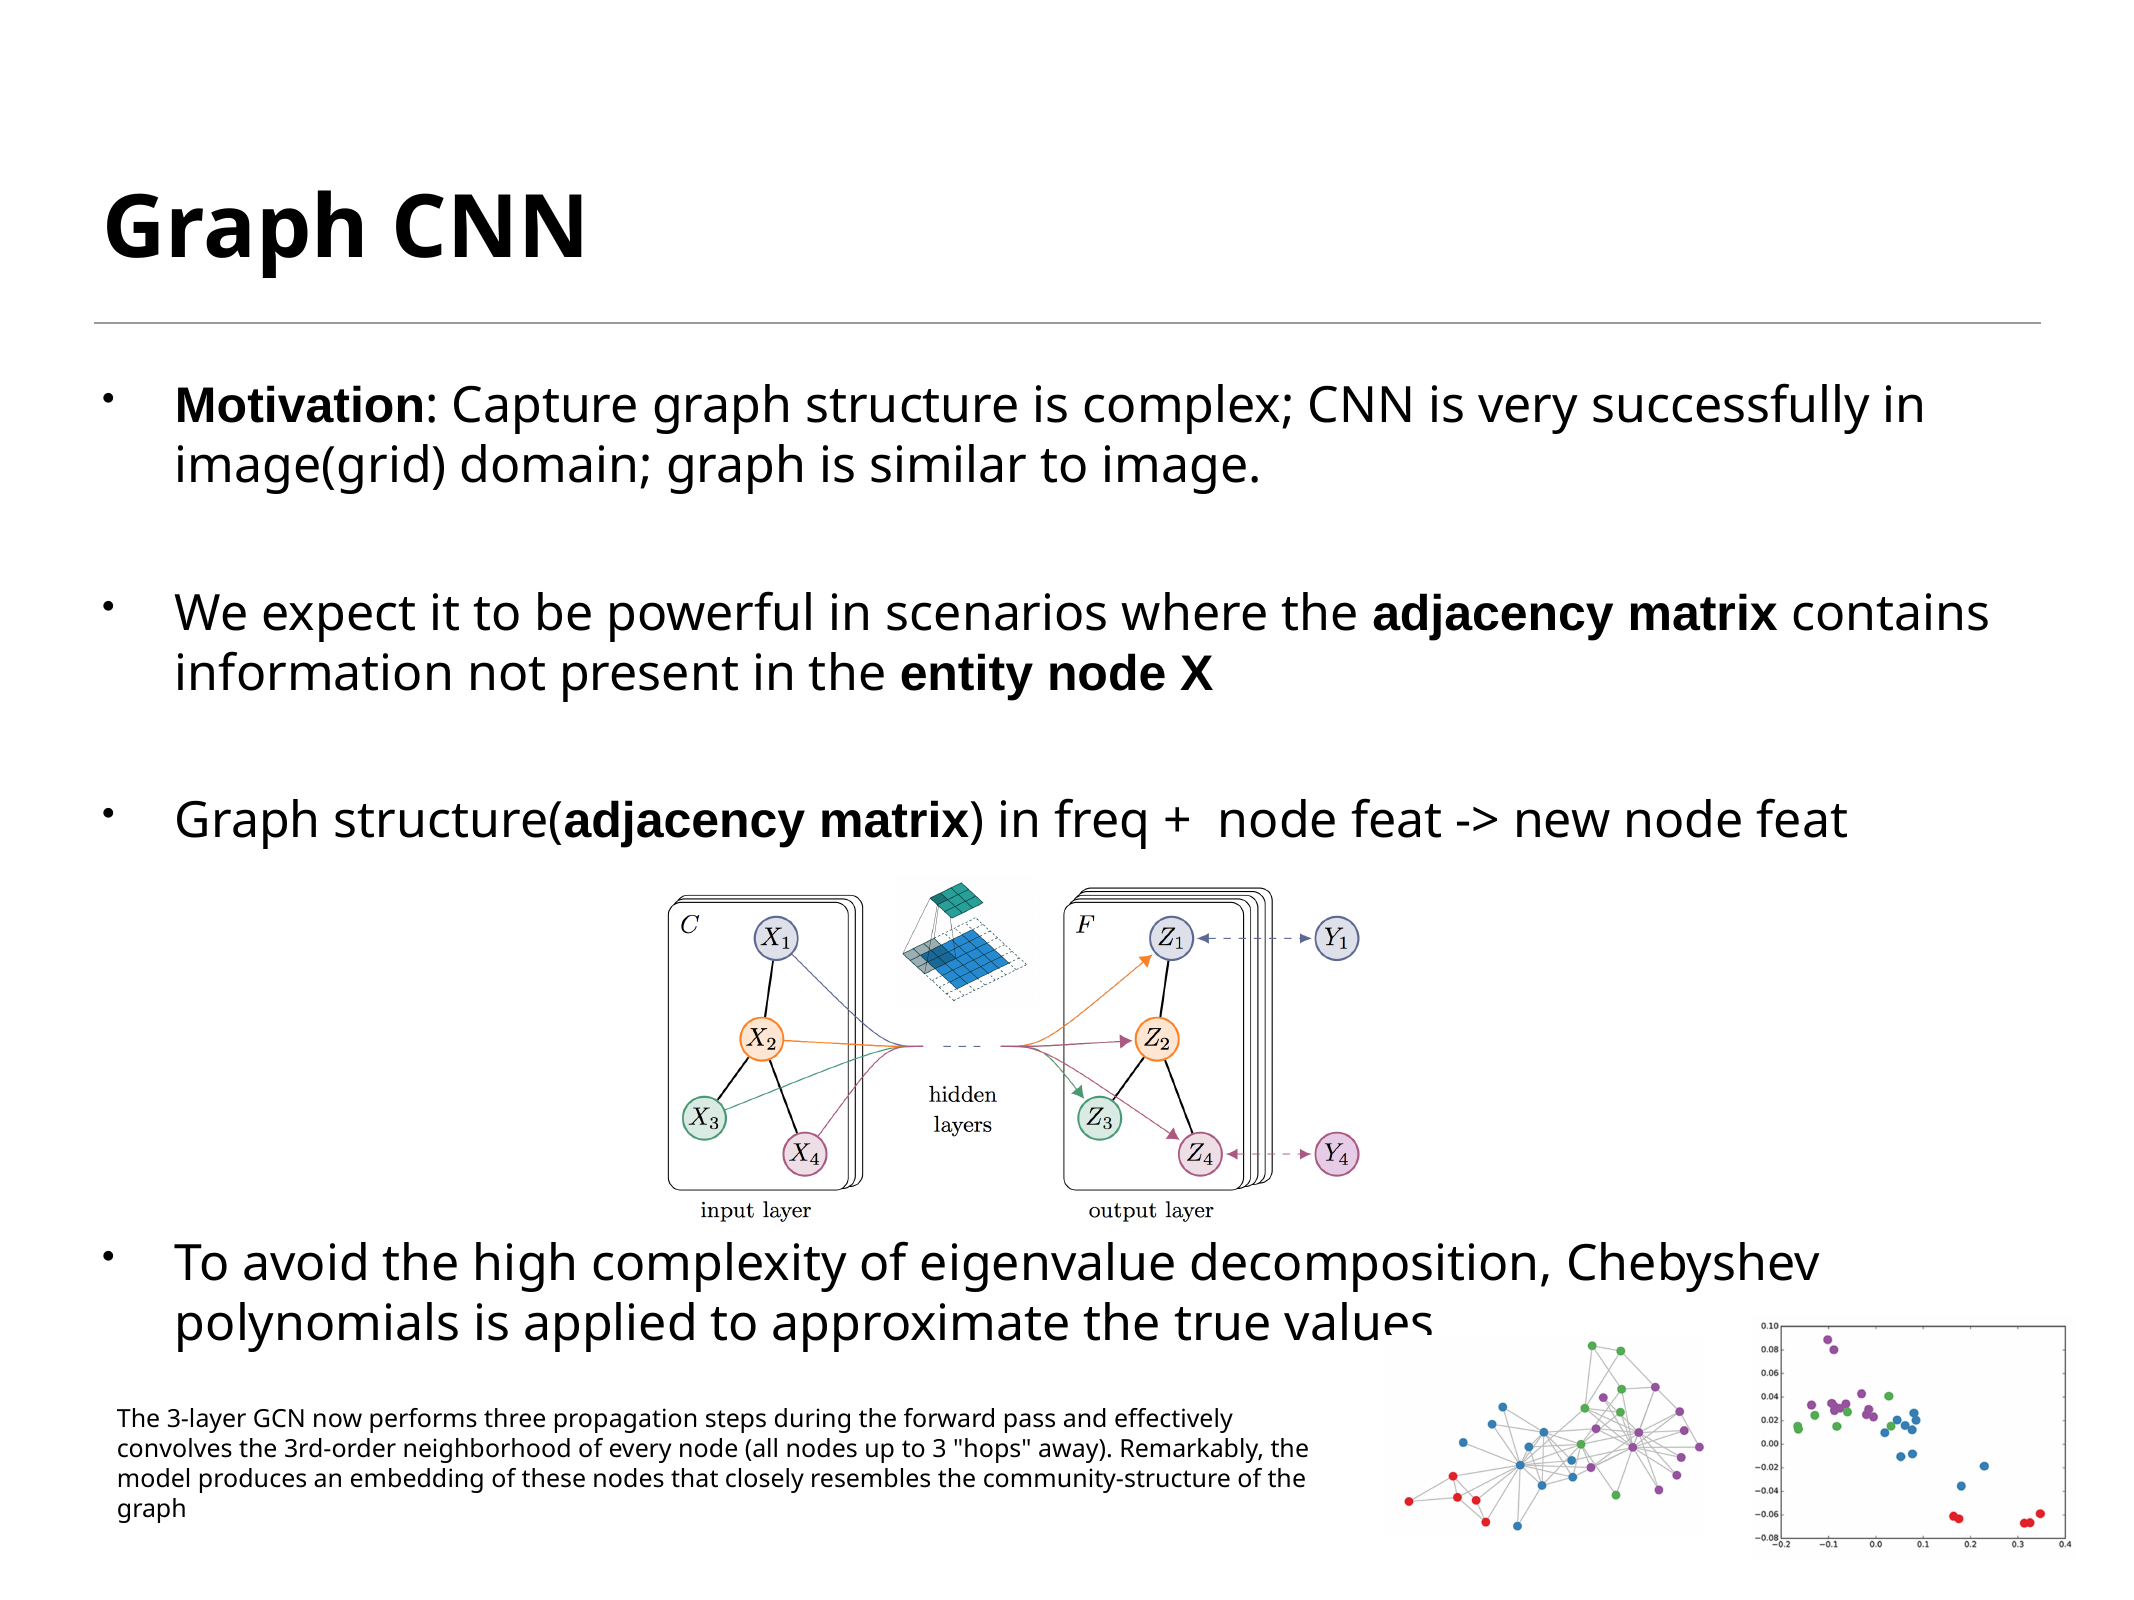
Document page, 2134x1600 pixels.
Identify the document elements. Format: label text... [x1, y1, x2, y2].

picture [1751, 1315, 2075, 1559]
picture [657, 870, 1361, 1226]
picture [1384, 1335, 1708, 1539]
text_box The 3-layer GCN now performs three propagation steps during the forward pass and effectively convolves the 3rd-order neighborhood of every node (all nodes up to 3 "hops" away). Remarkably, the model produces an embedding of these nodes that closely resembles the community-structure of the graph [108, 1393, 1341, 1531]
text_box Motivation: Capture graph structure is complex; CNN is very successfully in image(grid) domain; graph is similar to image. We expect it to be powerful in scenarios where the adjacency matrix contains information not present in the entity node X Graph structure(adjacency matrix) in freq + node feat -> new node feat To avoid the high complexity of eigenvalue decomposition, Chebyshev polynomials is applied to approximate the true values [93, 364, 2040, 1359]
title Graph CNN [93, 53, 2041, 284]
